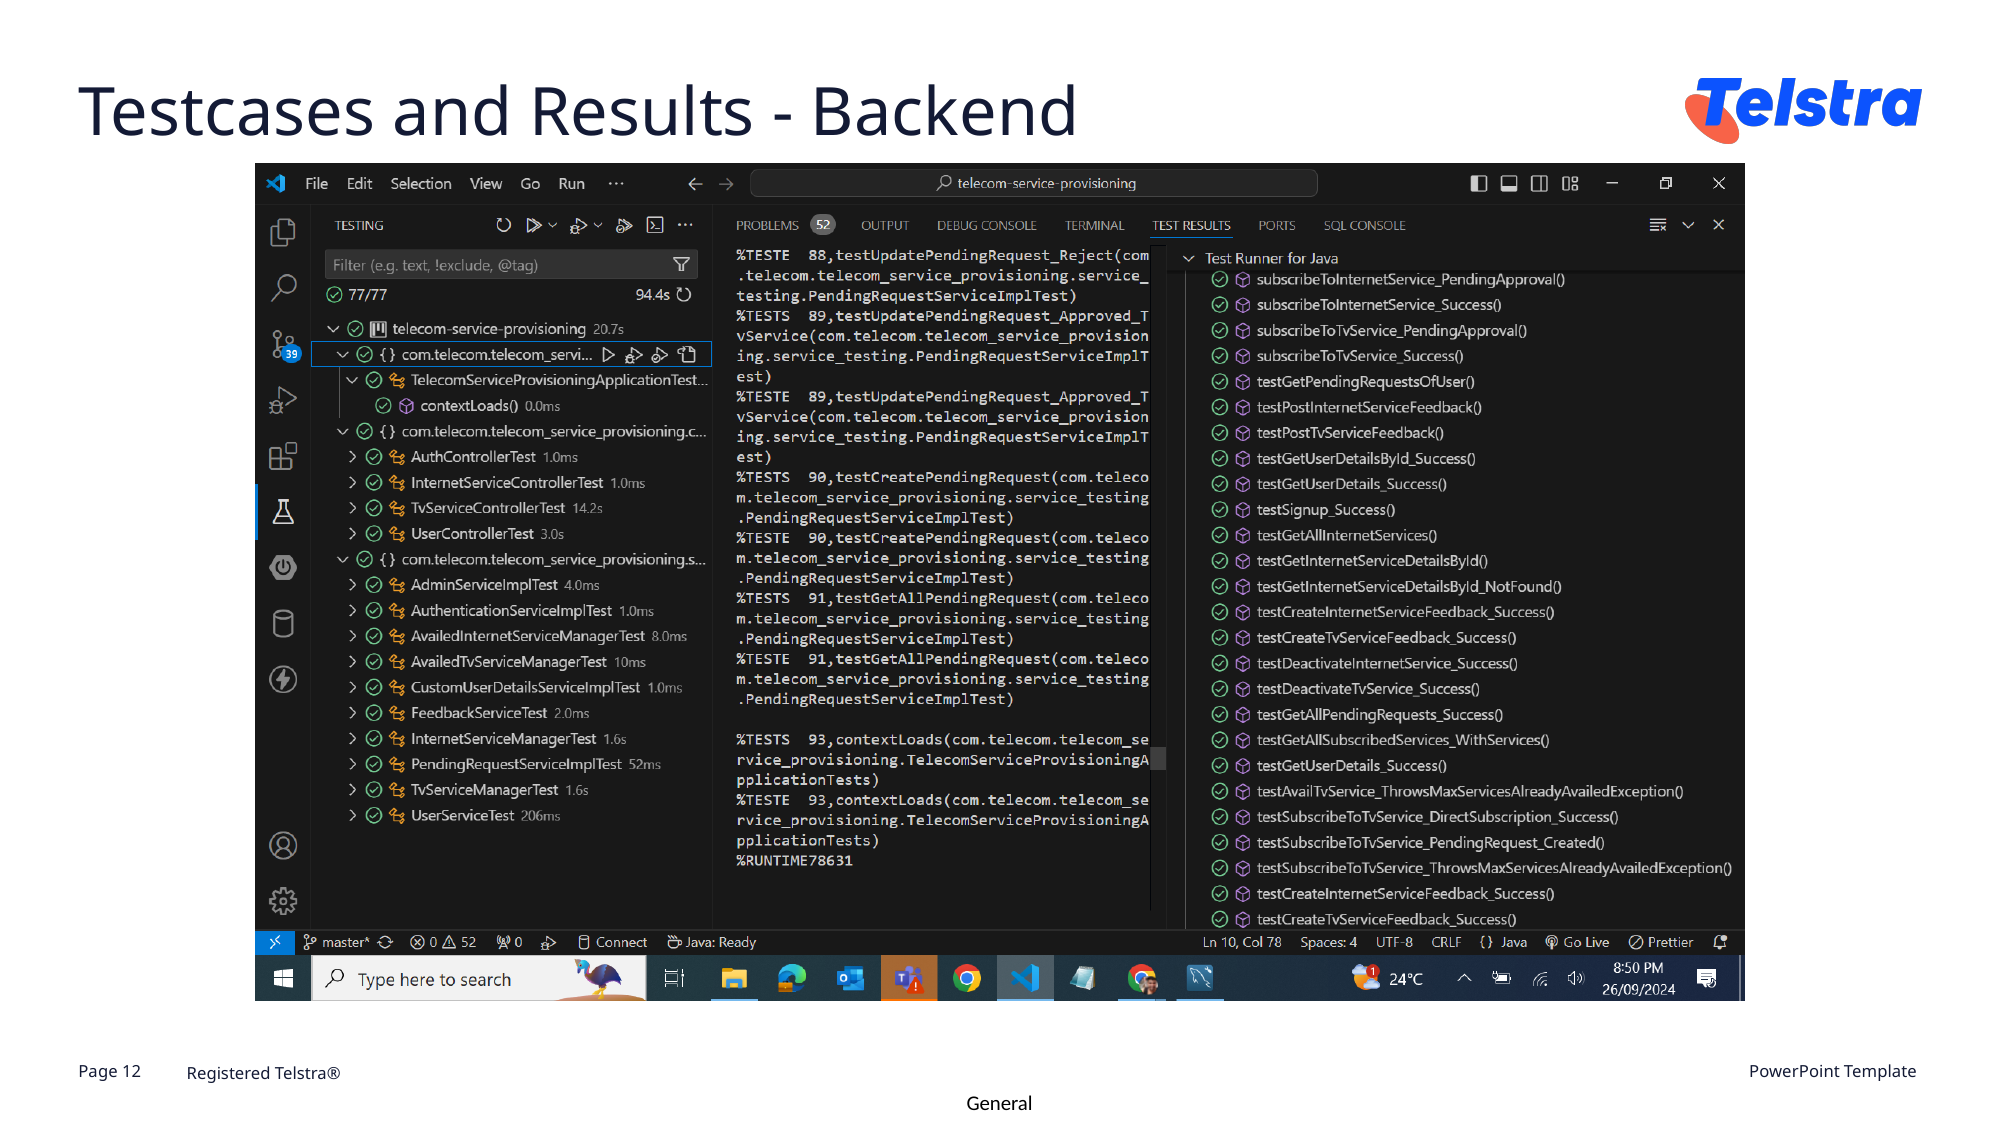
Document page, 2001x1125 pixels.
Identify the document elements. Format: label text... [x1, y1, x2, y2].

slide_number Page 12 [78, 1062, 144, 1083]
list Testcases and Results - Backend [78, 78, 1597, 208]
footer PowerPoint Template [1246, 1062, 1922, 1083]
picture [1685, 78, 1922, 144]
picture [255, 163, 1745, 1002]
slide_number Registered Telstra® [186, 1062, 637, 1083]
